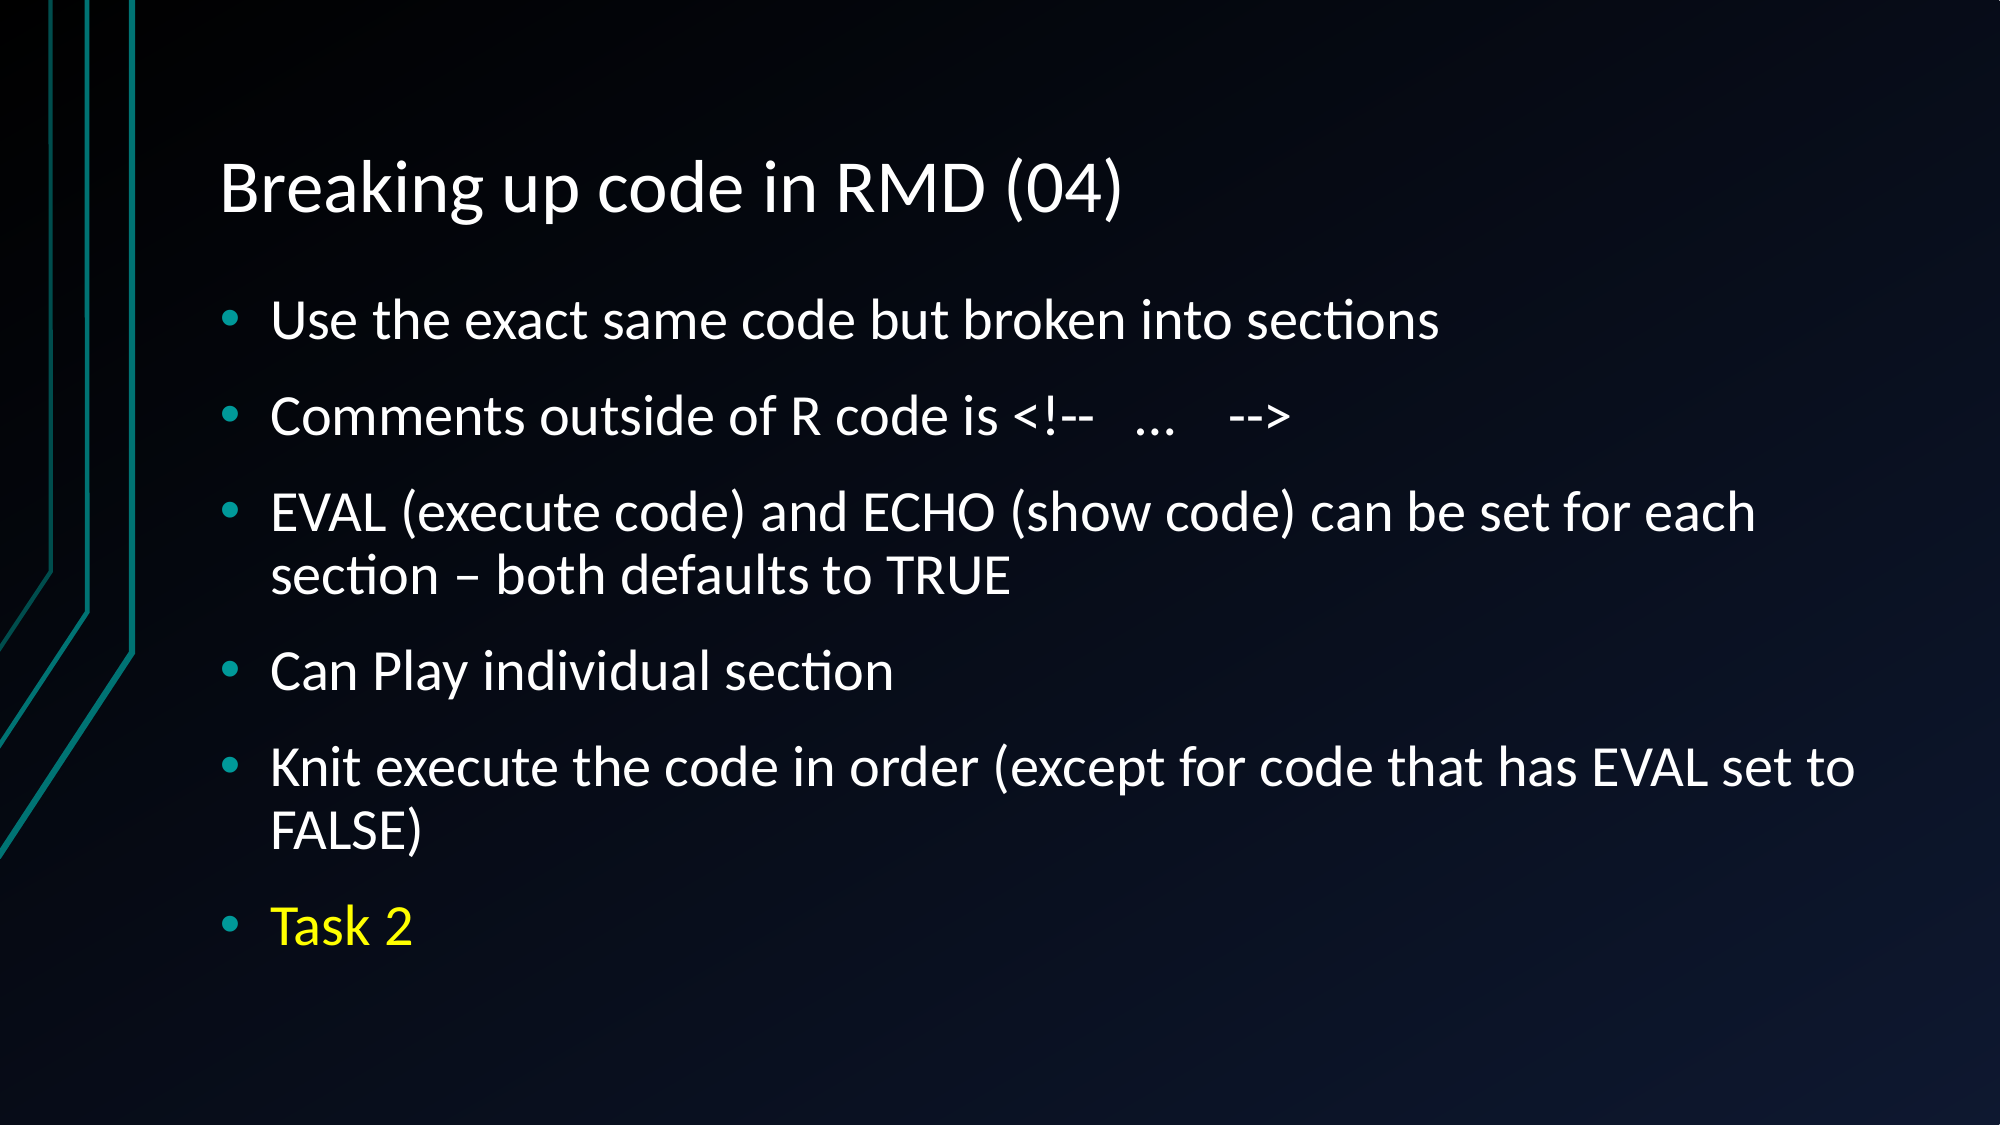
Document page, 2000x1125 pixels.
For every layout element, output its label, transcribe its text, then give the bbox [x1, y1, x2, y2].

title Breaking up code in RMD (04) [199, 37, 1900, 239]
list Use the exact same code but broken into sections Comments outside of R code is <!-- … --> EVAL (execute code) and ECHO (show code) can be set for each section – both defaults to TRUE Can Play individual section Knit execute the code in order (except for code that has EVAL set to FALSE) Task 2 [199, 279, 1900, 1012]
